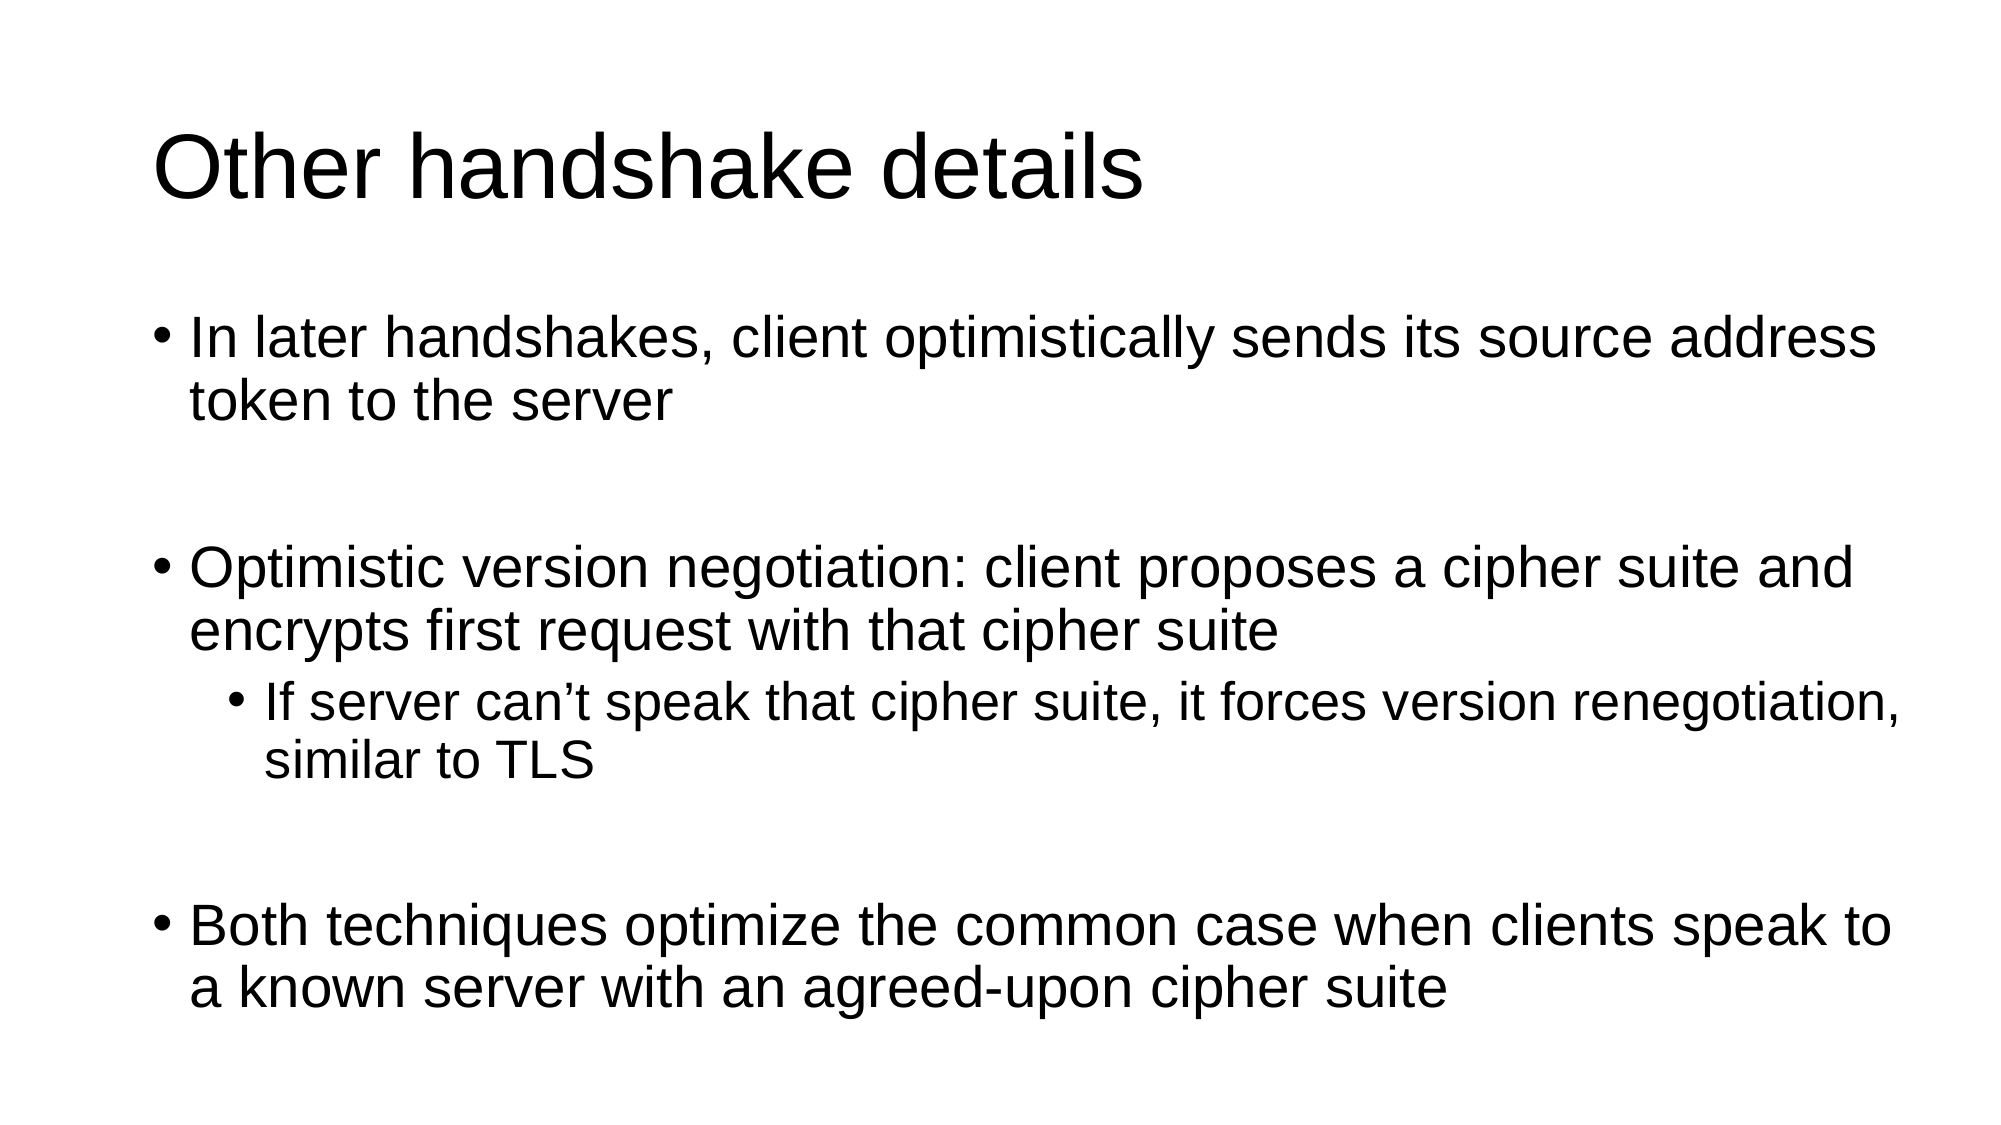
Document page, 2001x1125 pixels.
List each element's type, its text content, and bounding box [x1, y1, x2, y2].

title Other handshake details [137, 59, 1863, 278]
list In later handshakes, client optimistically sends its source address token to the server Optimistic version negotiation: client proposes a cipher suite and encrypts first request with that cipher suite If server can’t speak that cipher suite, it forces version renegotiation, similar to TLS Both techniques optimize the common case when clients speak to a known server with an agreed-upon cipher suite [137, 299, 1957, 1094]
